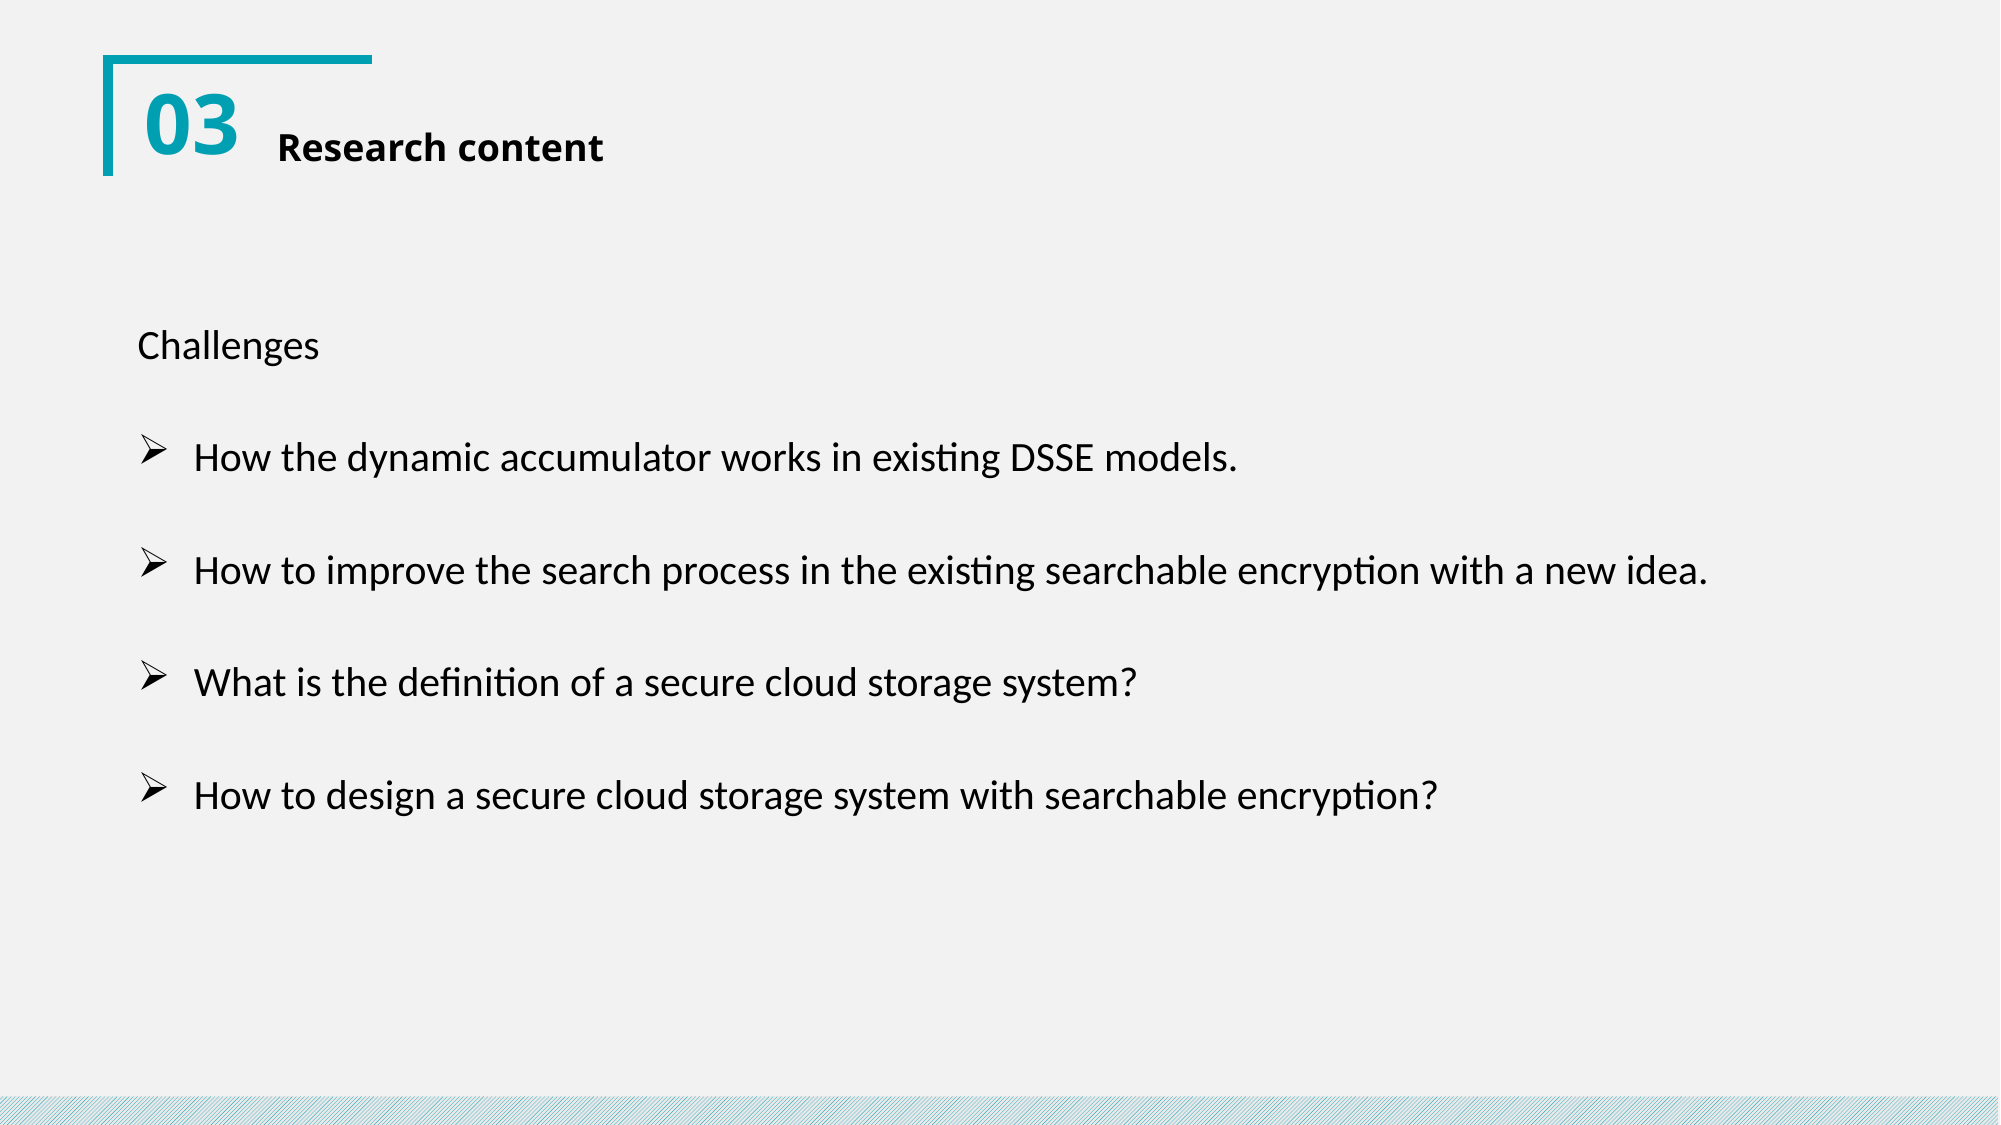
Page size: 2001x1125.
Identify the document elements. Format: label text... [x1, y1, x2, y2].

list 03 [123, 73, 262, 183]
list Research content [262, 116, 663, 183]
text_box Challenges How the dynamic accumulator works in existing DSSE models. How to improve the search process in the existing searchable encryption with a new idea. What is the definition of a secure cloud storage system? How to design a secure cloud storage system with searchable encryption? [123, 260, 1846, 826]
